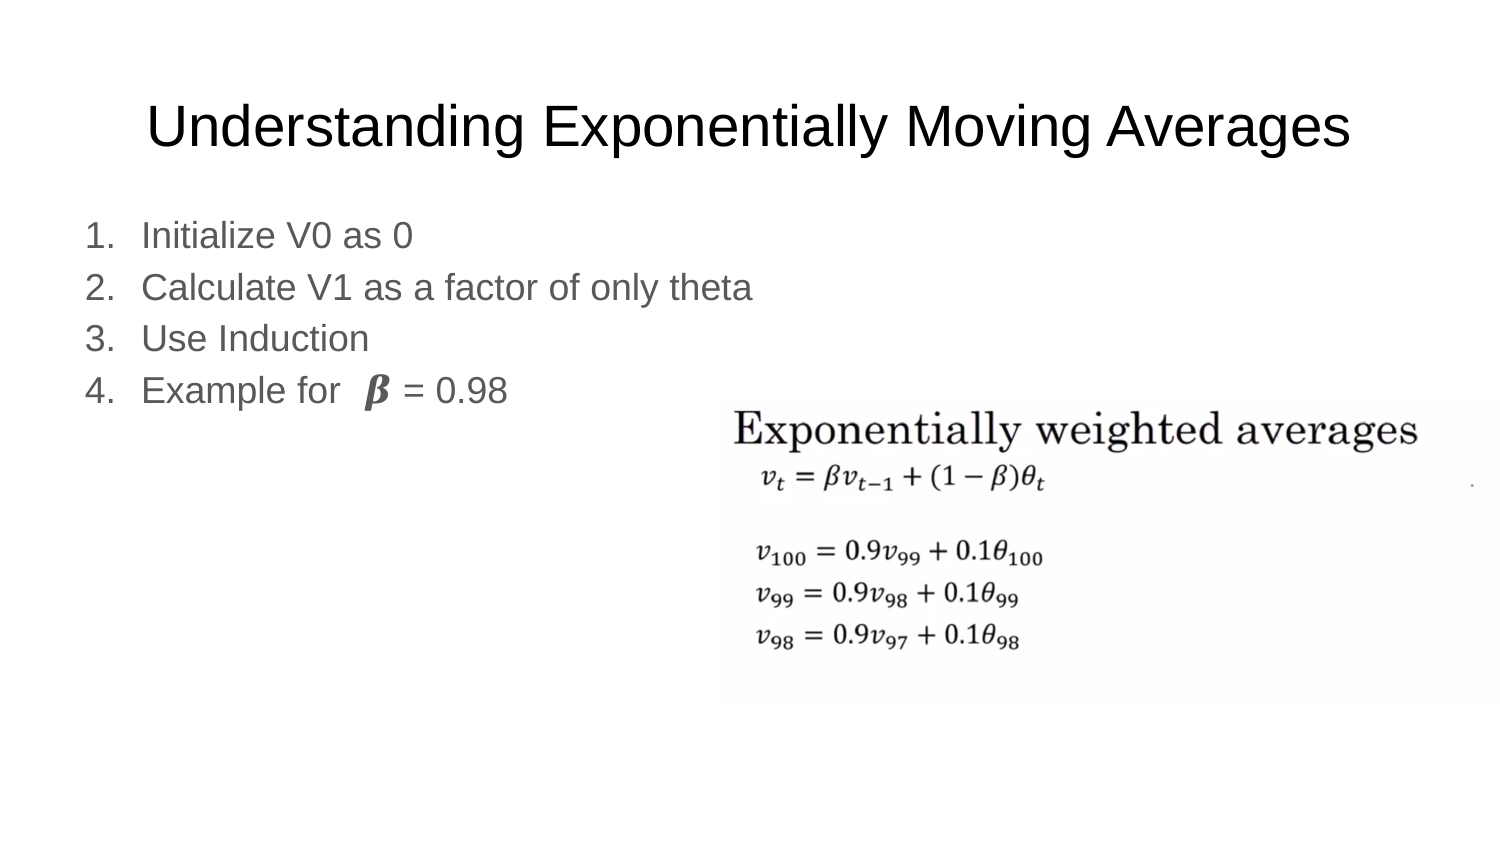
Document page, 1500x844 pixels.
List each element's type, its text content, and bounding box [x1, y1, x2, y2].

list Initialize V0 as 0 Calculate V1 as a factor of only theta Use Induction Example for 𝜷 = 0.98 Source: Andrew Ng Coursera Deep Learning course [51, 189, 1449, 750]
title Understanding Exponentially Moving Averages [51, 72, 1449, 167]
picture [716, 396, 1500, 703]
